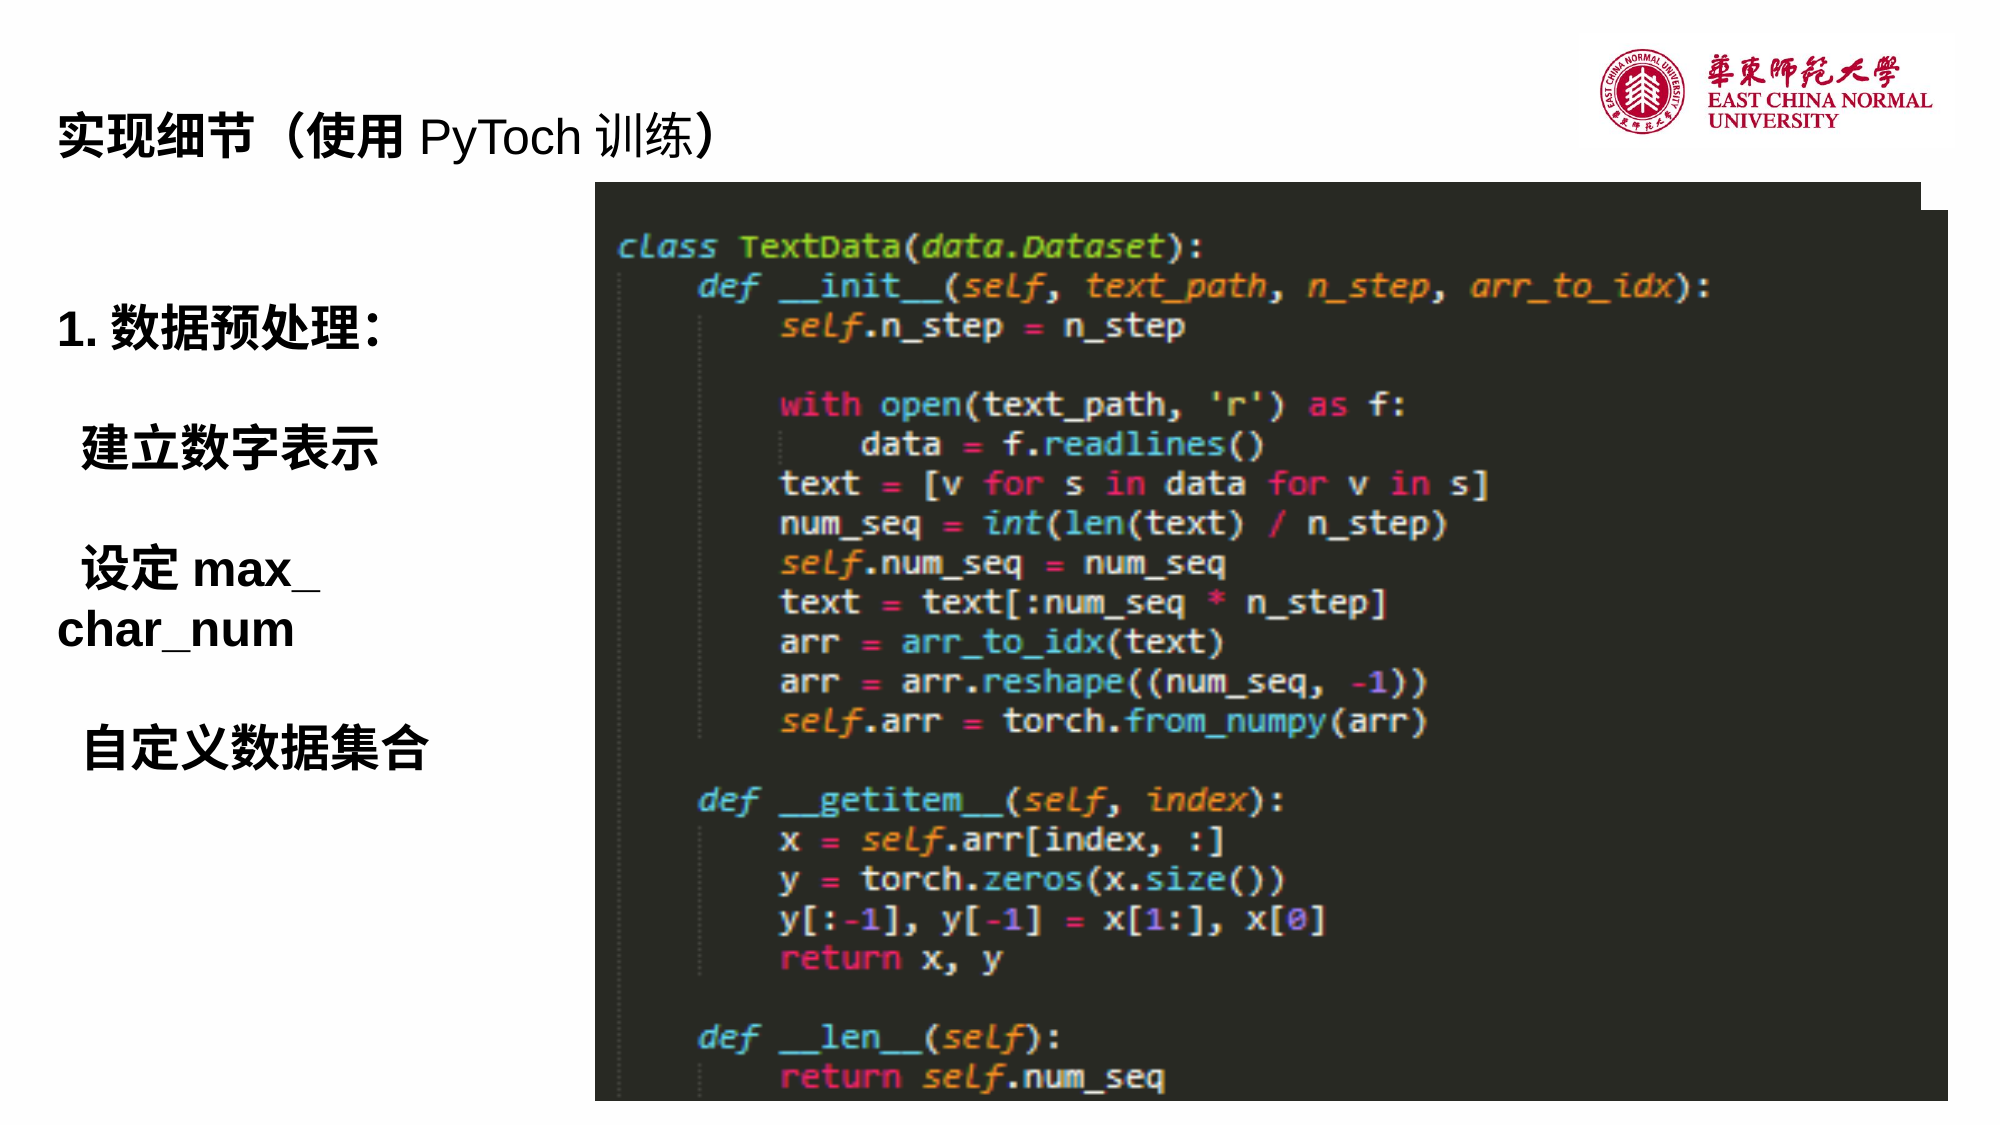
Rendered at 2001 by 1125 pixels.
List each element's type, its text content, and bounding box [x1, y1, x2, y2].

text_box 实现细节（使用PyToch训练） [42, 97, 781, 172]
text_box 1.数据预处理： 建立数字表示 设定max_ char_num 自定义数据集合 [42, 288, 570, 904]
picture [595, 182, 1948, 1101]
picture [1579, 33, 1955, 148]
